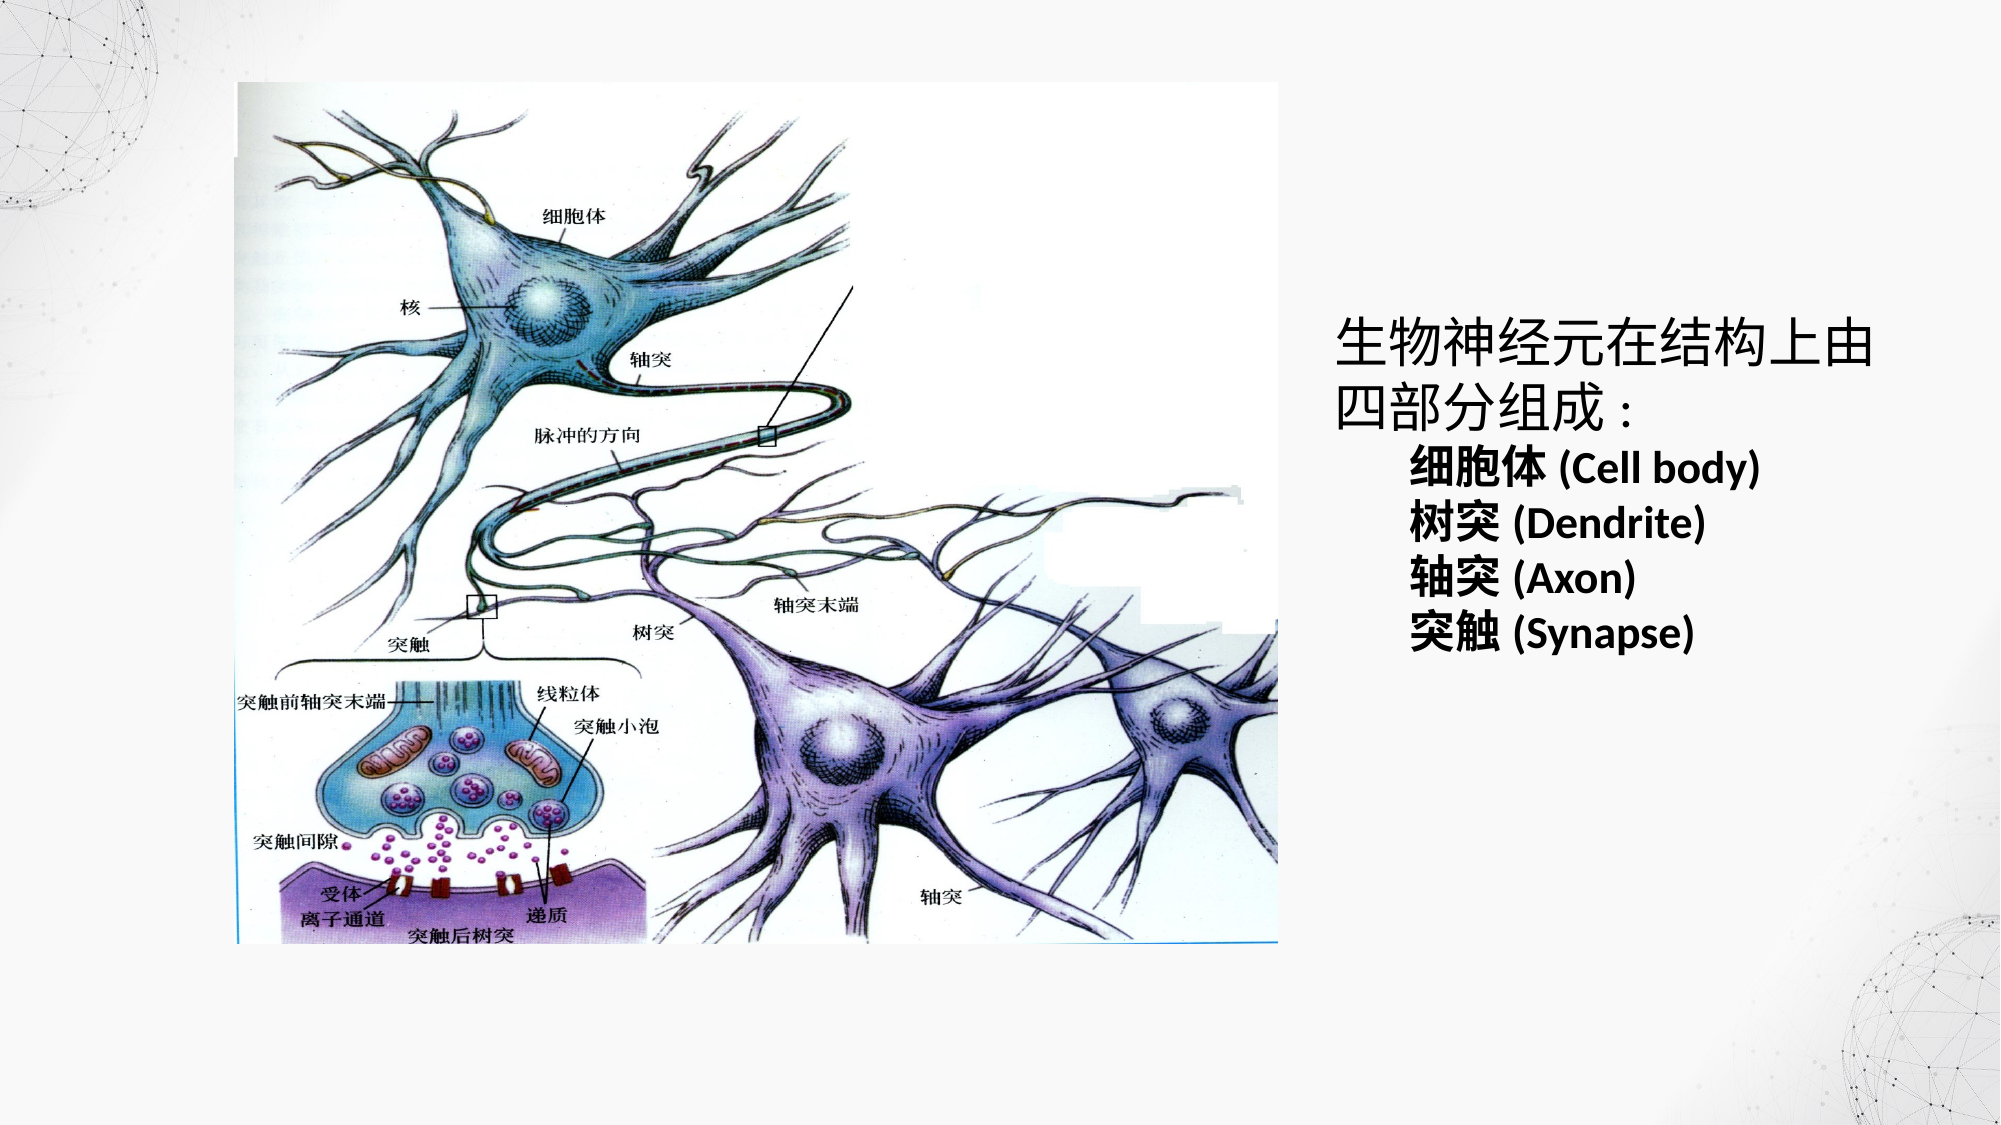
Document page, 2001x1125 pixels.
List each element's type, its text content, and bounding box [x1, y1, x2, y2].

text_box 生物神经元在结构上由四部分组成: 细胞体(Cell body) 树突(Dendrite) 轴突(Axon) 突触(Synapse) [1319, 300, 1932, 721]
picture [0, 0, 2000, 1125]
